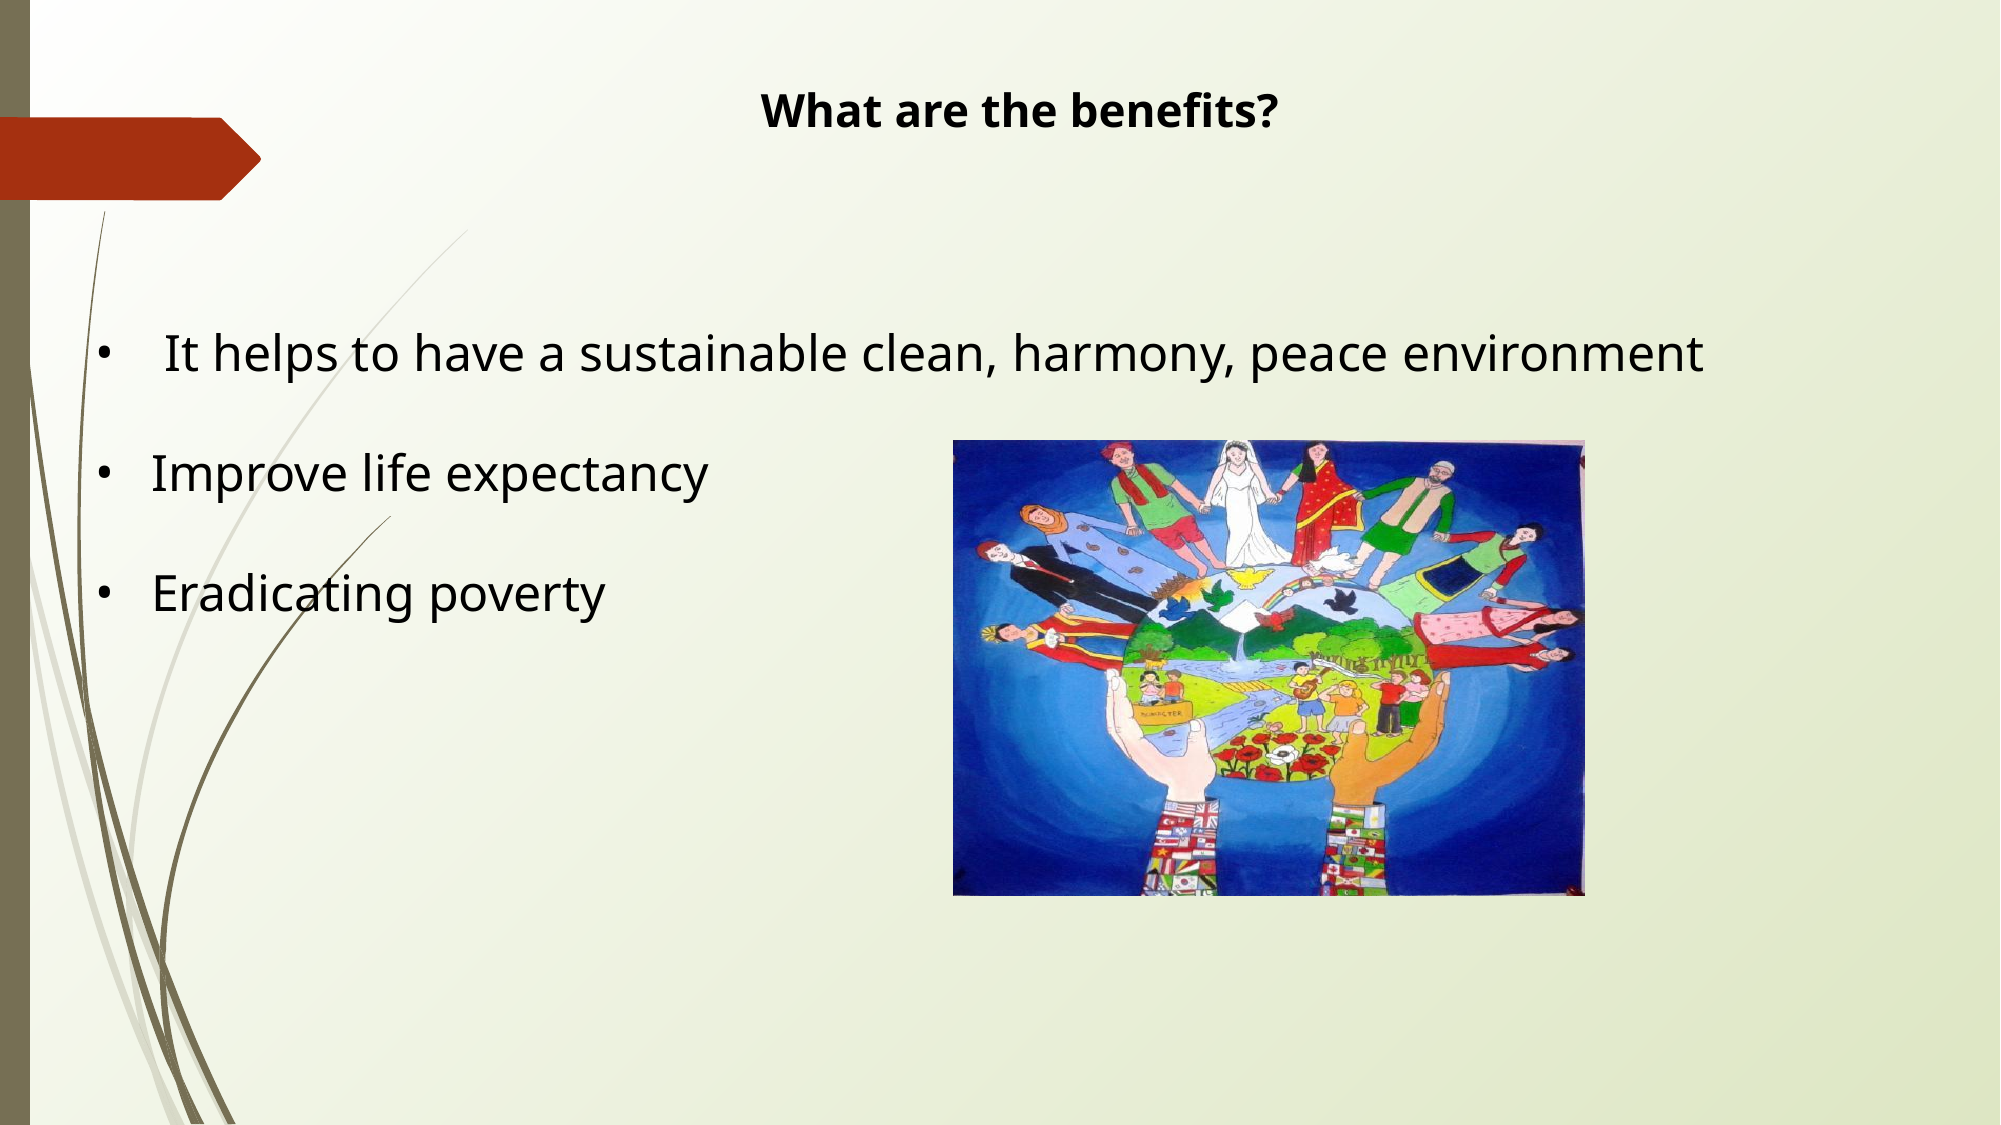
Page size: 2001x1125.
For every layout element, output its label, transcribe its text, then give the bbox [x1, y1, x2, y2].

picture [952, 440, 1586, 897]
text_box What are the benefits? It helps to have a sustainable clean, harmony, peace environment Improve life expectancy Eradicating poverty [79, 74, 1960, 914]
